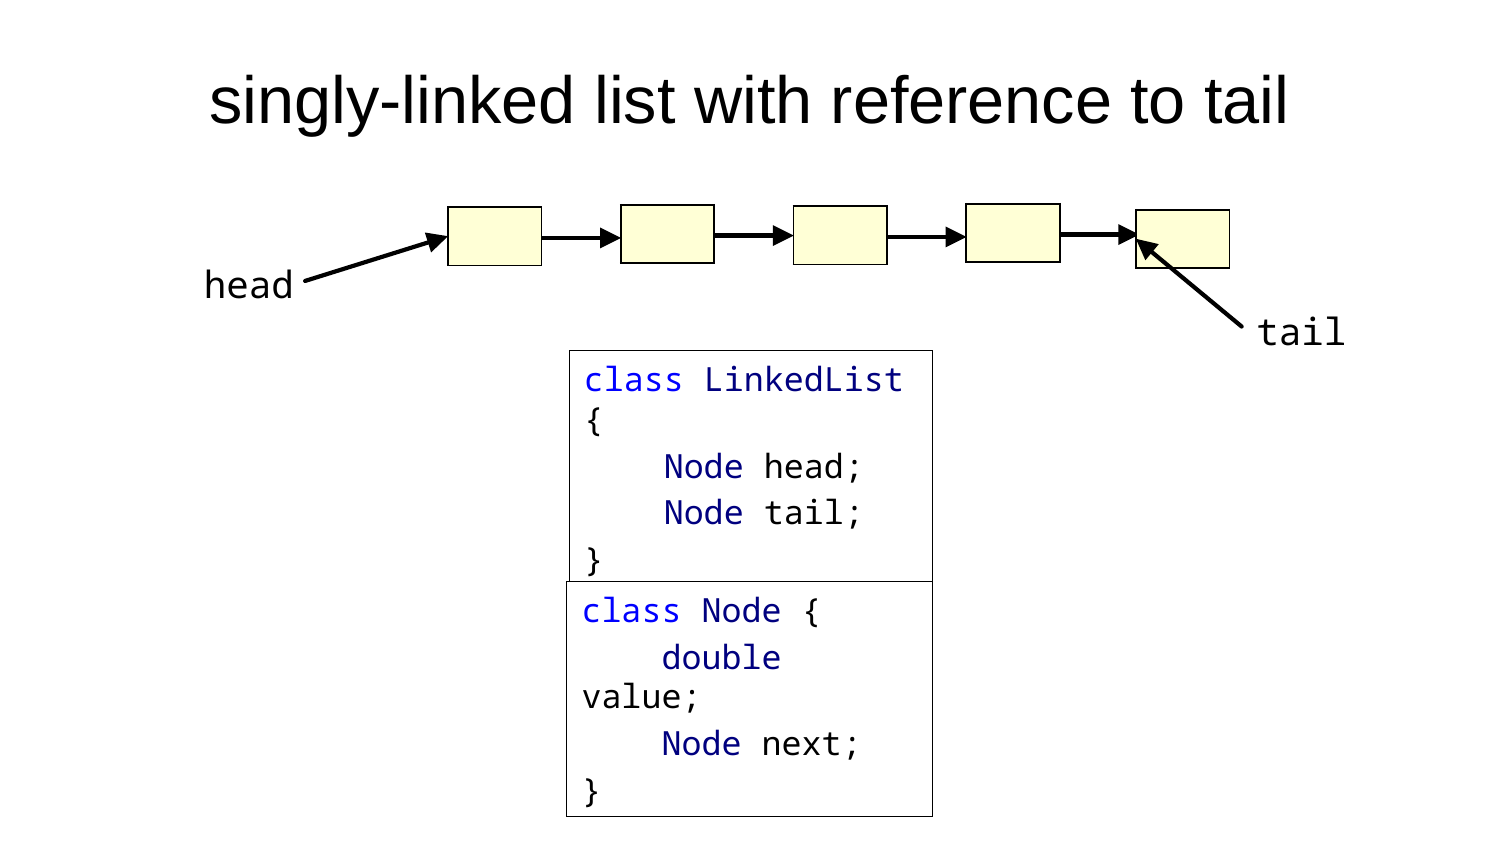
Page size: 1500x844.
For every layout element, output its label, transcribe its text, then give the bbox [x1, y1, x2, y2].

text_box tail [1241, 300, 1424, 361]
table_header [967, 205, 1059, 261]
table_header [794, 207, 886, 264]
table_header [449, 208, 541, 265]
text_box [304, 235, 449, 282]
text_box class Node { double value; Node next; } [566, 581, 933, 817]
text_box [1135, 238, 1242, 327]
table_header [622, 206, 713, 262]
text_box class LinkedList { Node head; Node tail; } [569, 350, 933, 581]
title singly-linked list with reference to tail [75, 41, 1425, 152]
table_header [1137, 211, 1229, 237]
text_box head [189, 254, 372, 314]
